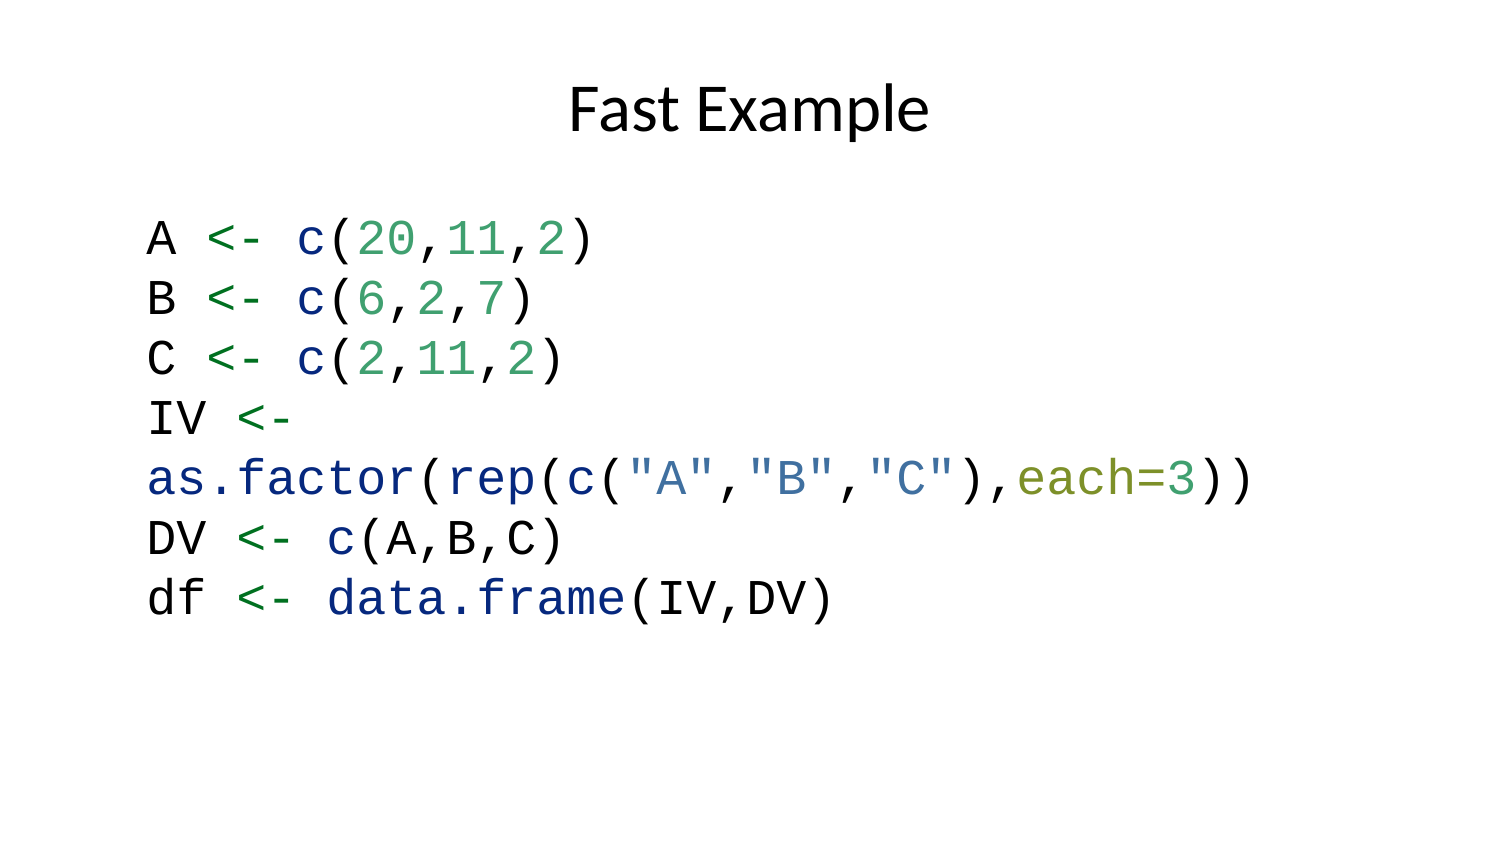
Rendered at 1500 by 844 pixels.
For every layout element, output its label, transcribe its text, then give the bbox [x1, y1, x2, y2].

list A <- c(20,11,2) B <- c(6,2,7) C <- c(2,11,2) IV <- as.factor(rep(c("A","B","C"),each=3)) DV <- c(A,B,C) df <- data.frame(IV,DV) [75, 196, 1425, 754]
title Fast Example [75, 33, 1425, 175]
